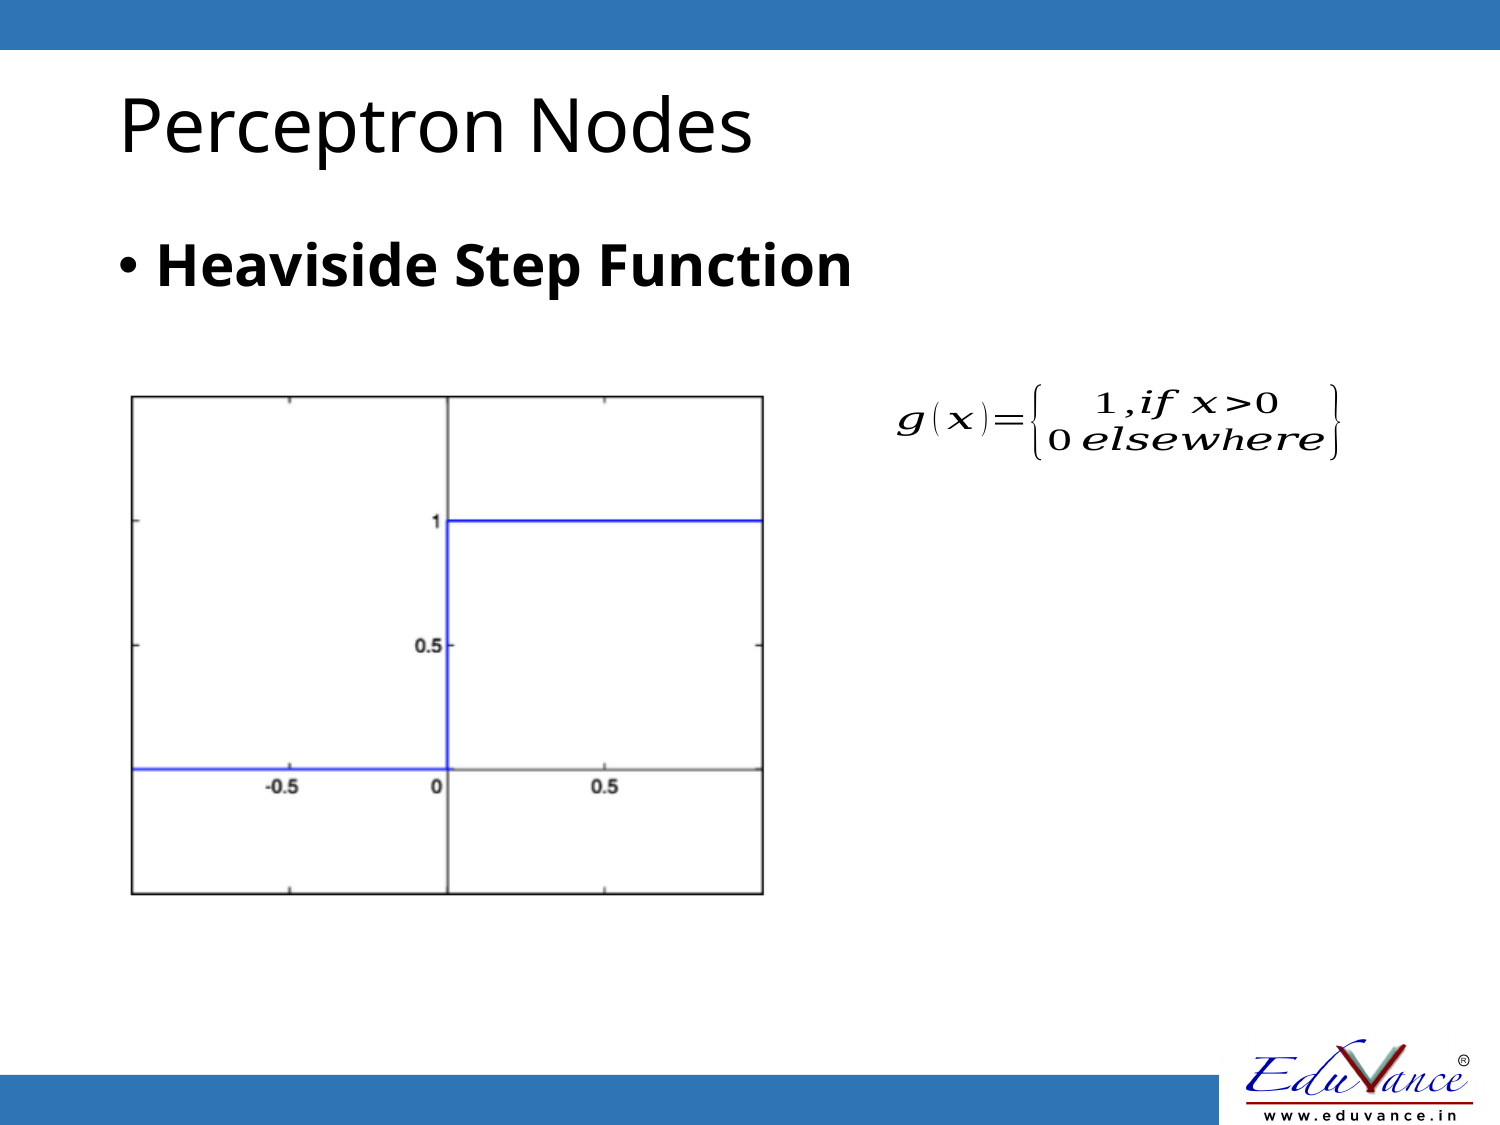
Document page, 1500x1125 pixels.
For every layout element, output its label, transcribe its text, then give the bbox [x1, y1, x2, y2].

title Perceptron Nodes [103, 59, 1397, 197]
list Heaviside Step Function [103, 229, 1397, 1016]
picture [103, 382, 786, 908]
picture [1219, 1033, 1500, 1125]
